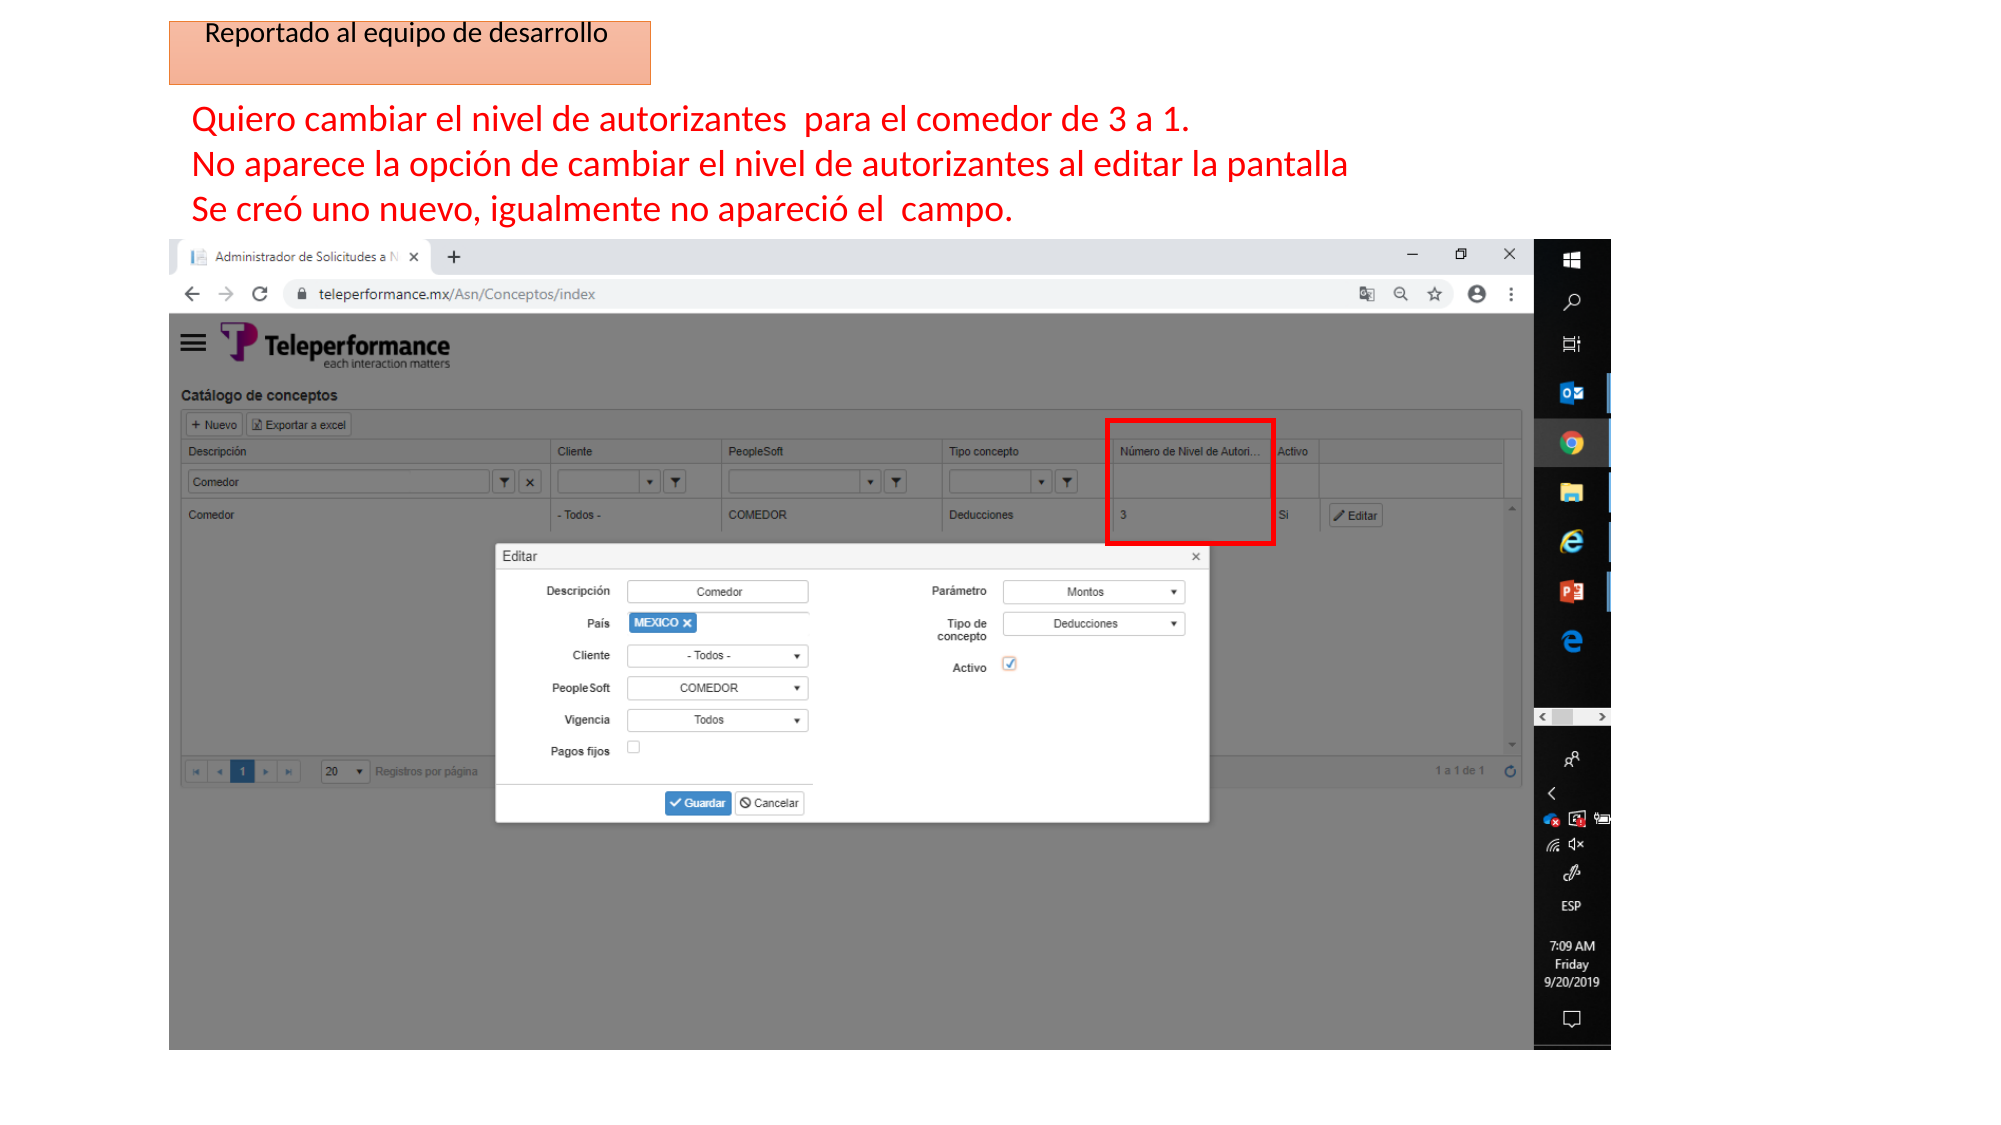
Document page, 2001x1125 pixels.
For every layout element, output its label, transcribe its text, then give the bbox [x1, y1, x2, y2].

text_box Quiero cambiar el nivel de autorizantes para el comedor de 3 a 1. No aparece la opción de cambiar el nivel de autorizantes al editar la pantalla Se creó uno nuevo, igualmente no apareció el campo. [176, 86, 1365, 236]
text_box Reportado al equipo de desarrollo [169, 21, 651, 85]
picture [169, 239, 1611, 1050]
